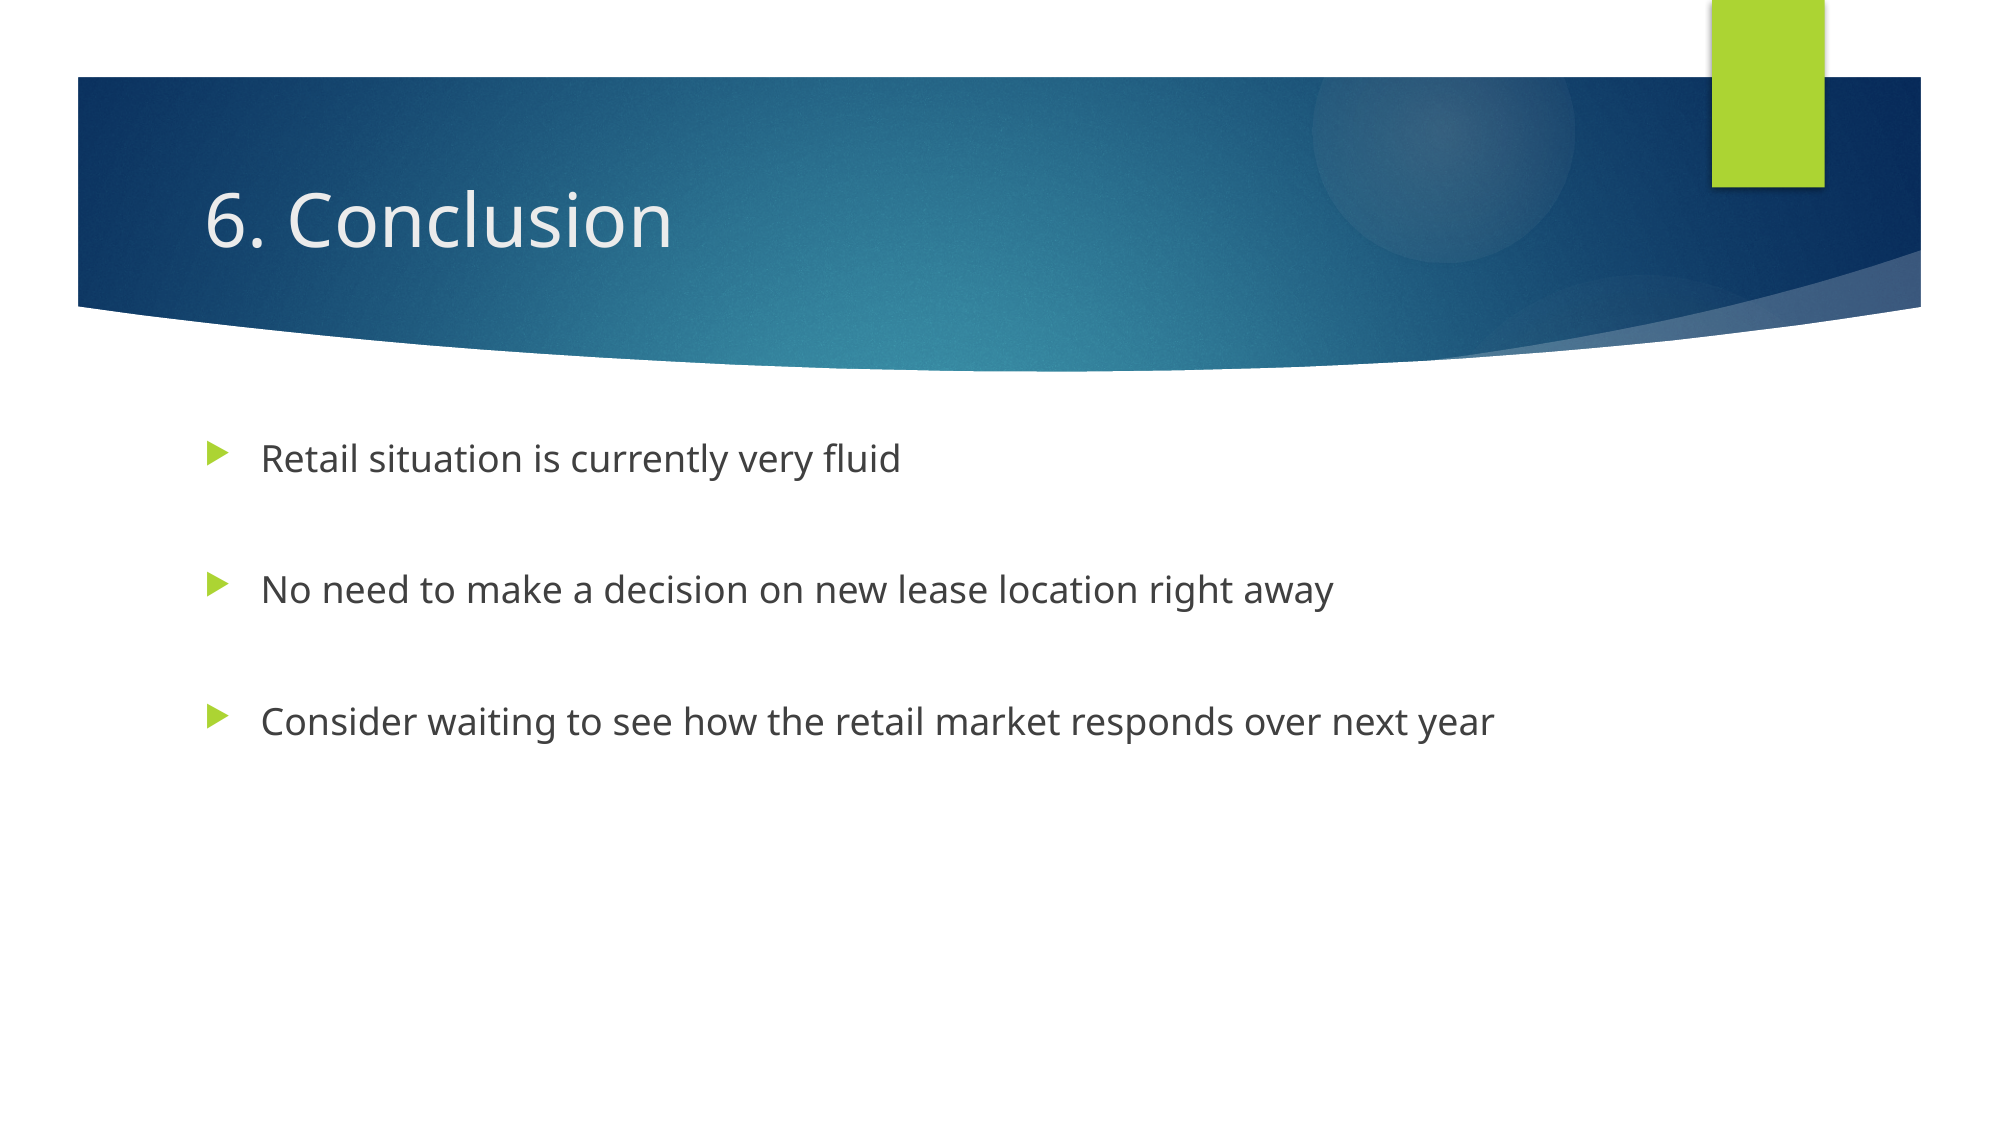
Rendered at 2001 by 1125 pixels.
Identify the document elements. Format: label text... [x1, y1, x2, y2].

list Retail situation is currently very fluid No need to make a decision on new lease location right away Consider waiting to see how the retail market responds over next year [189, 427, 1627, 988]
title 6. Conclusion [189, 159, 1627, 276]
